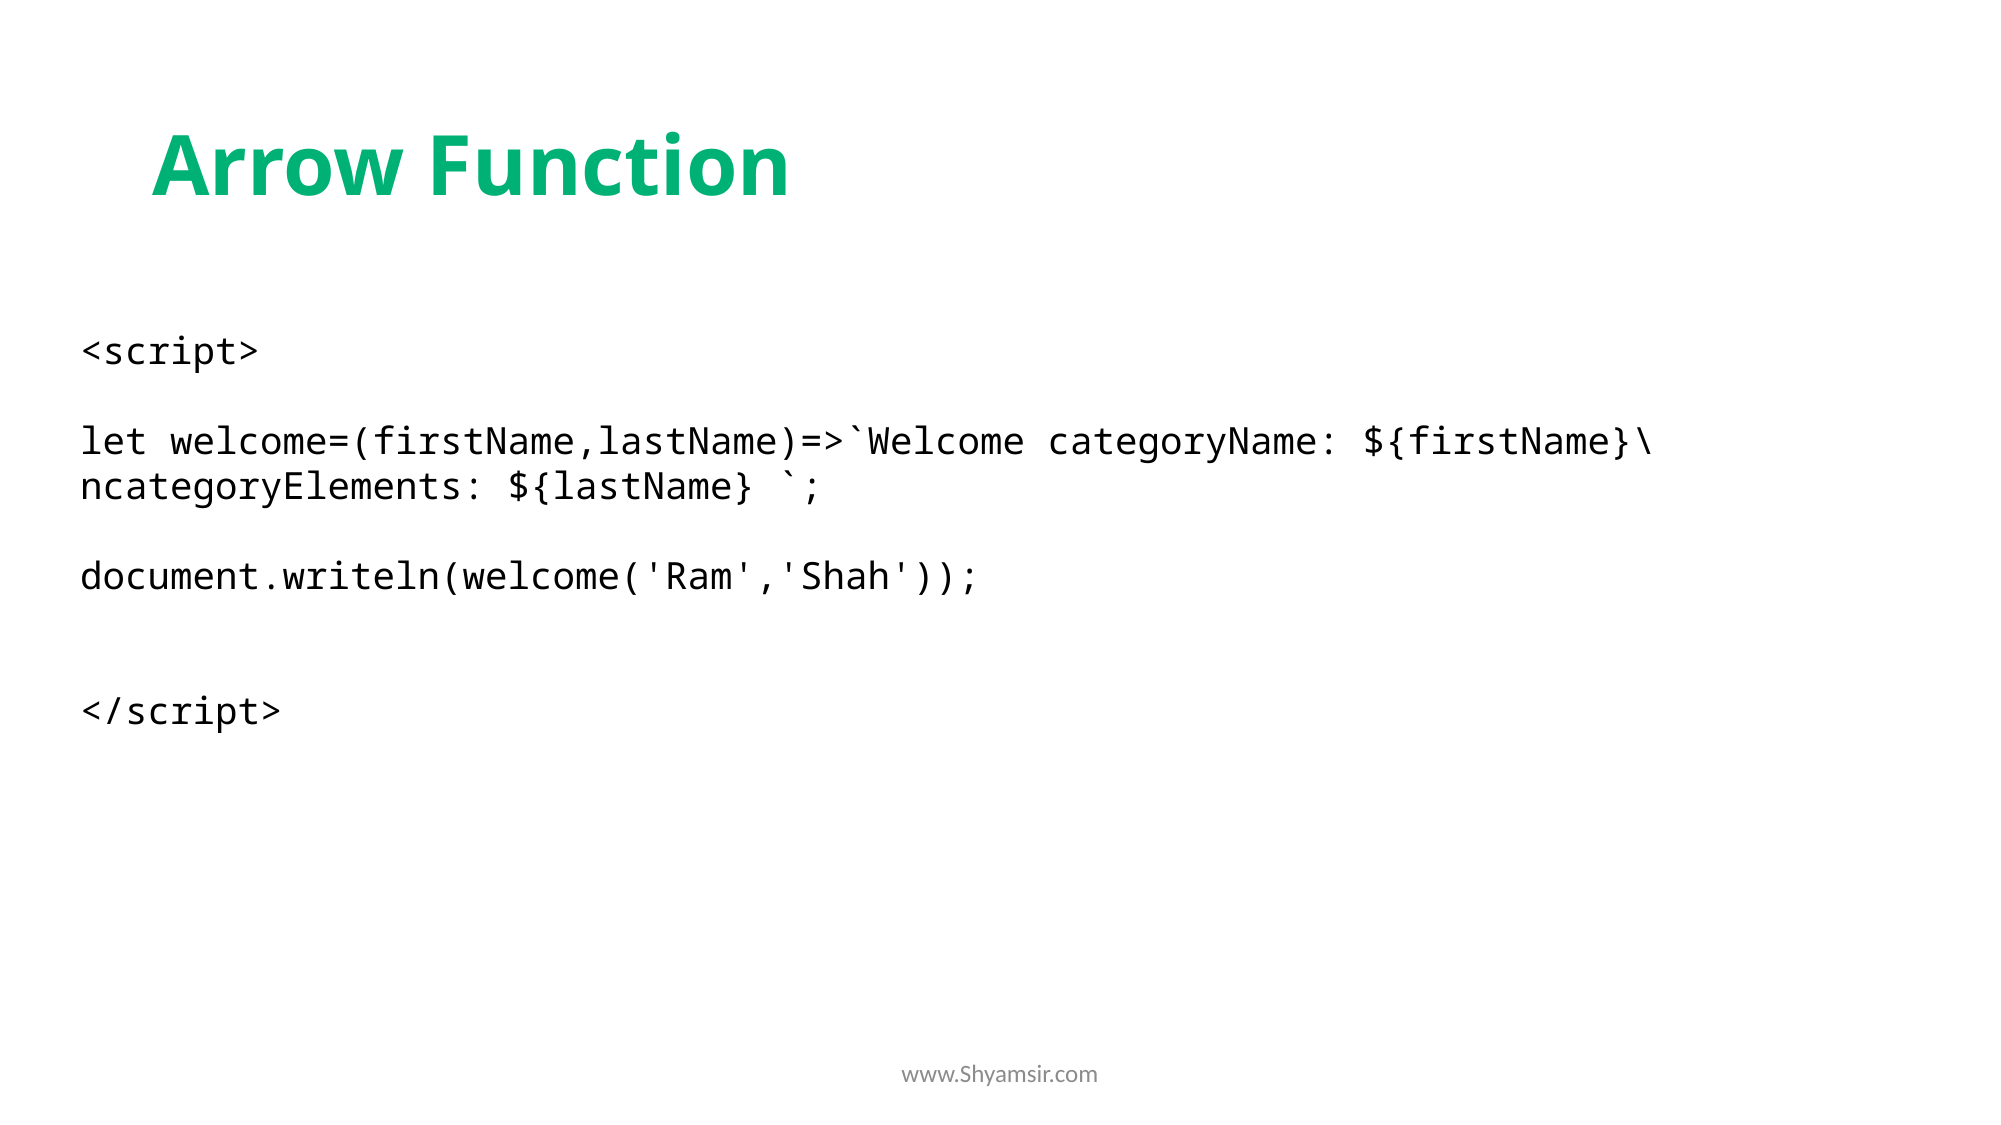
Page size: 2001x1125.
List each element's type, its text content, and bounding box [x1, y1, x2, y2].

title Arrow Function [137, 59, 1863, 278]
text_box <script> let welcome=(firstName,lastName)=>`Welcome categoryName: ${firstName}\ncategoryElements: ${lastName} `; document.writeln(welcome('Ram','Shah')); </script> [65, 319, 1972, 830]
footer www.Shyamsir.com [662, 1042, 1338, 1103]
